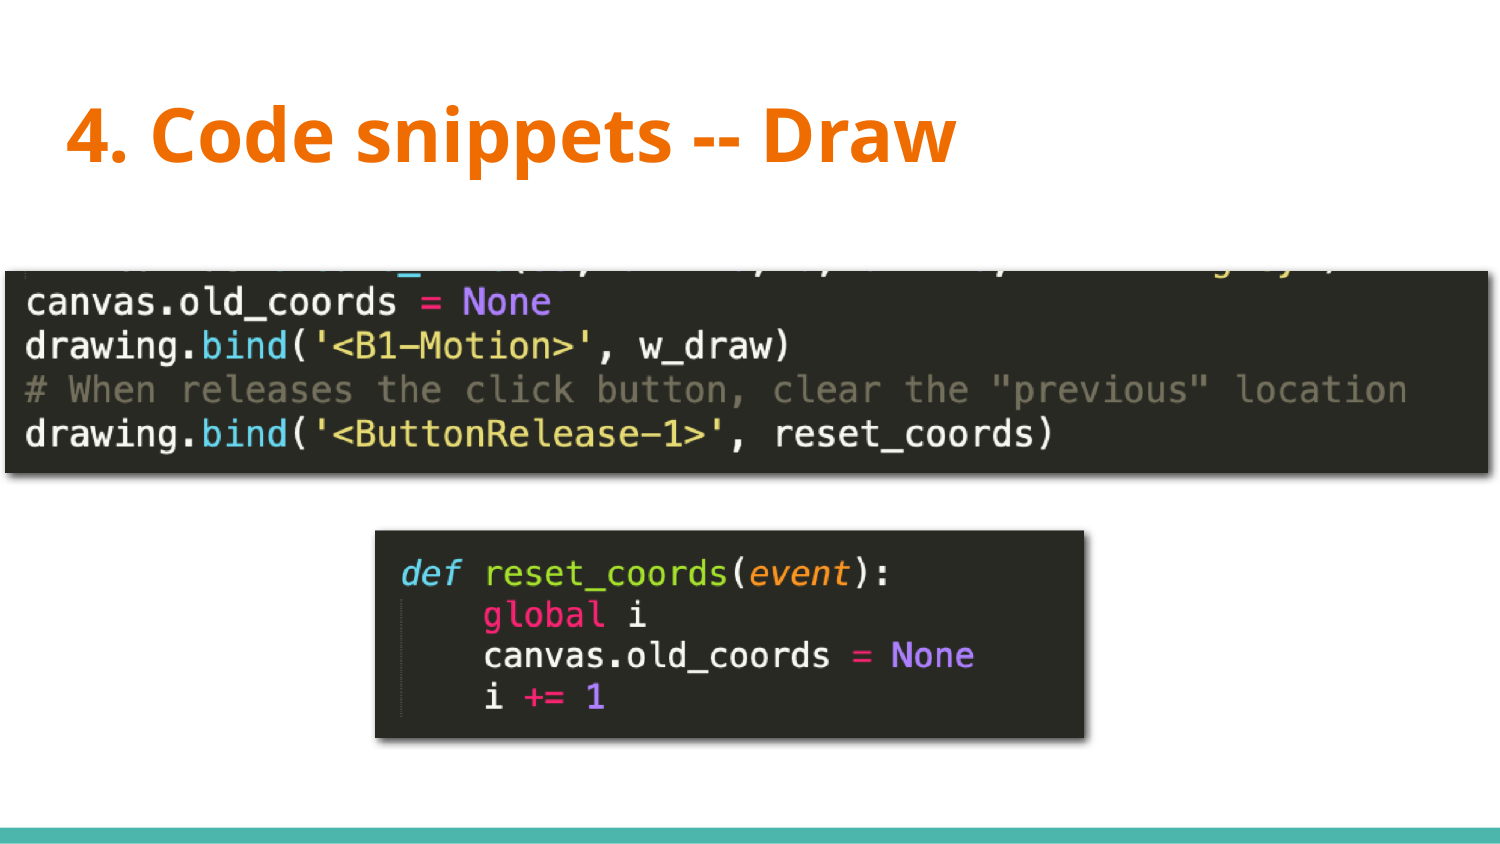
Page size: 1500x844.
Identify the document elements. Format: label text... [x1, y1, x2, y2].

picture [0, 265, 1500, 750]
title 4. Code snippets -- Draw [51, 72, 1449, 189]
